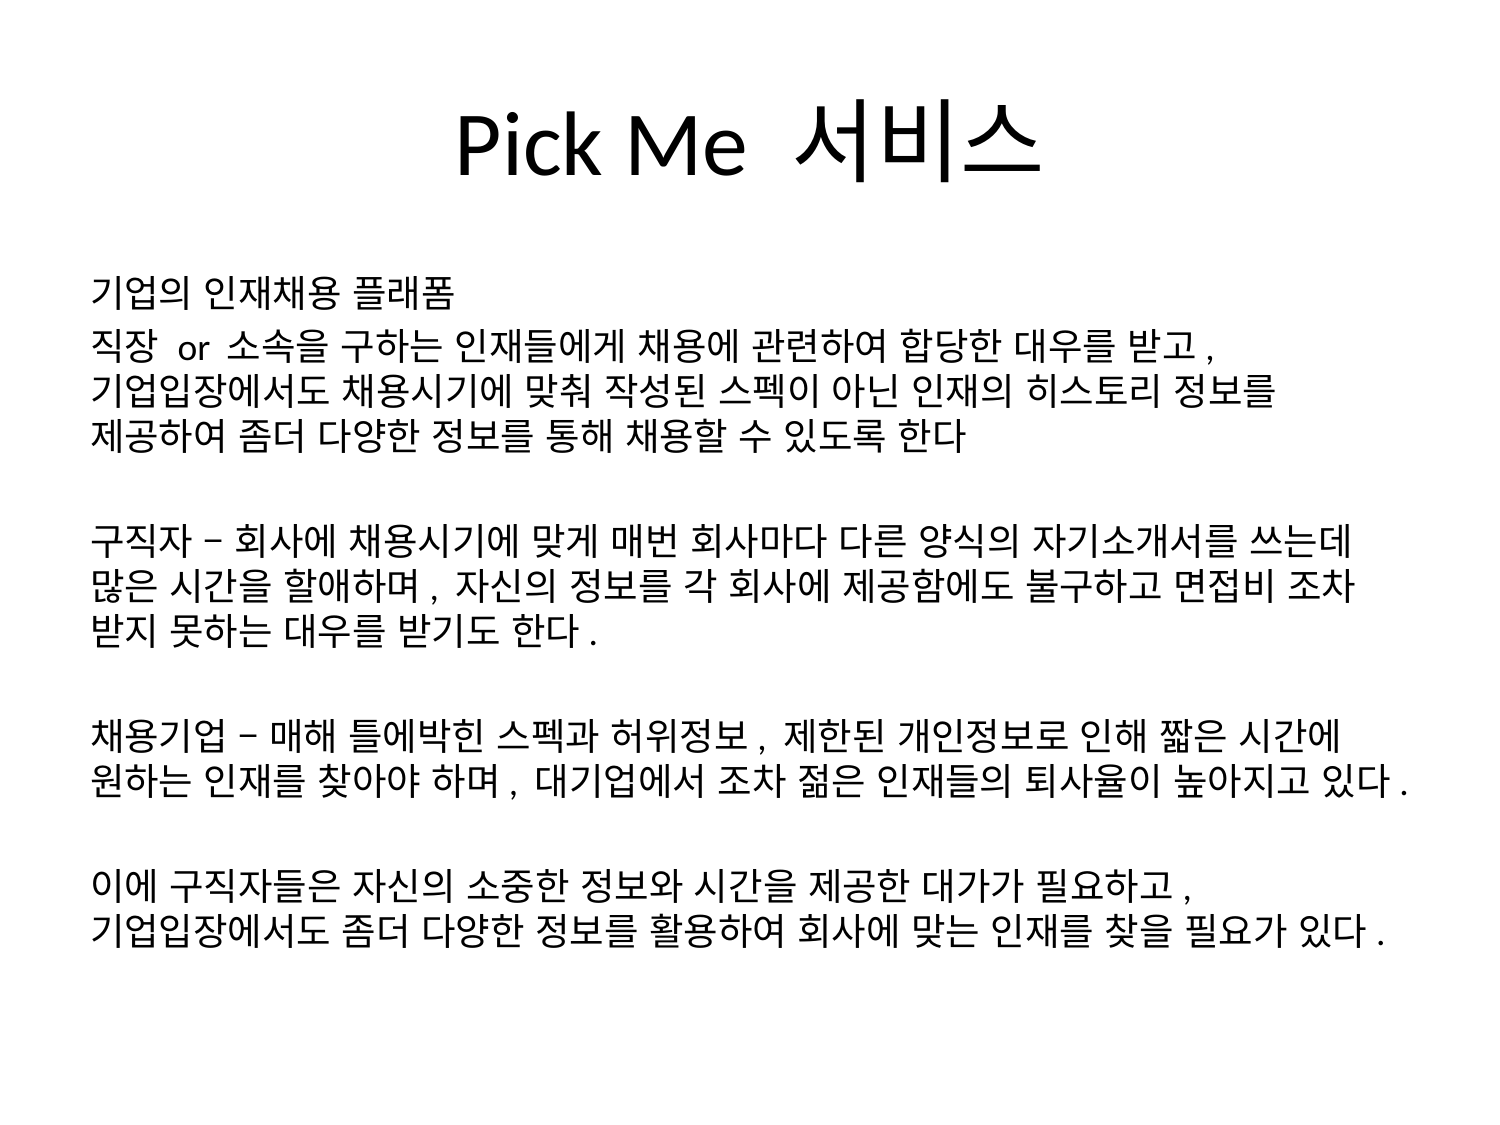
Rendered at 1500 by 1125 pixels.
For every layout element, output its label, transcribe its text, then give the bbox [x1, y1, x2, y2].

list 기업의 인재채용 플래폼 직장 or 소속을 구하는 인재들에게 채용에 관련하여 합당한 대우를 받고, 기업입장에서도 채용시기에 맞춰 작성된 스펙이 아닌 인재의 히스토리 정보를 제공하여 좀더 다양한 정보를 통해 채용할 수 있도록 한다 구직자 – 회사에 채용시기에 맞게 매번 회사마다 다른 양식의 자기소개서를 쓰는데 많은 시간을 할애하며, 자신의 정보를 각 회사에 제공함에도 불구하고 면접비 조차 받지 못하는 대우를 받기도 한다. 채용기업 – 매해 틀에박힌 스펙과 허위정보, 제한된 개인정보로 인해 짧은 시간에 원하는 인재를 찾아야 하며, 대기업에서 조차 젊은 인재들의 퇴사율이 높아지고 있다. 이에 구직자들은 자신의 소중한 정보와 시간을 제공한 대가가 필요하고, 기업입장에서도 좀더 다양한 정보를 활용하여 회사에 맞는 인재를 찾을 필요가 있다. [75, 262, 1425, 1005]
title Pick Me 서비스 [75, 45, 1425, 233]
